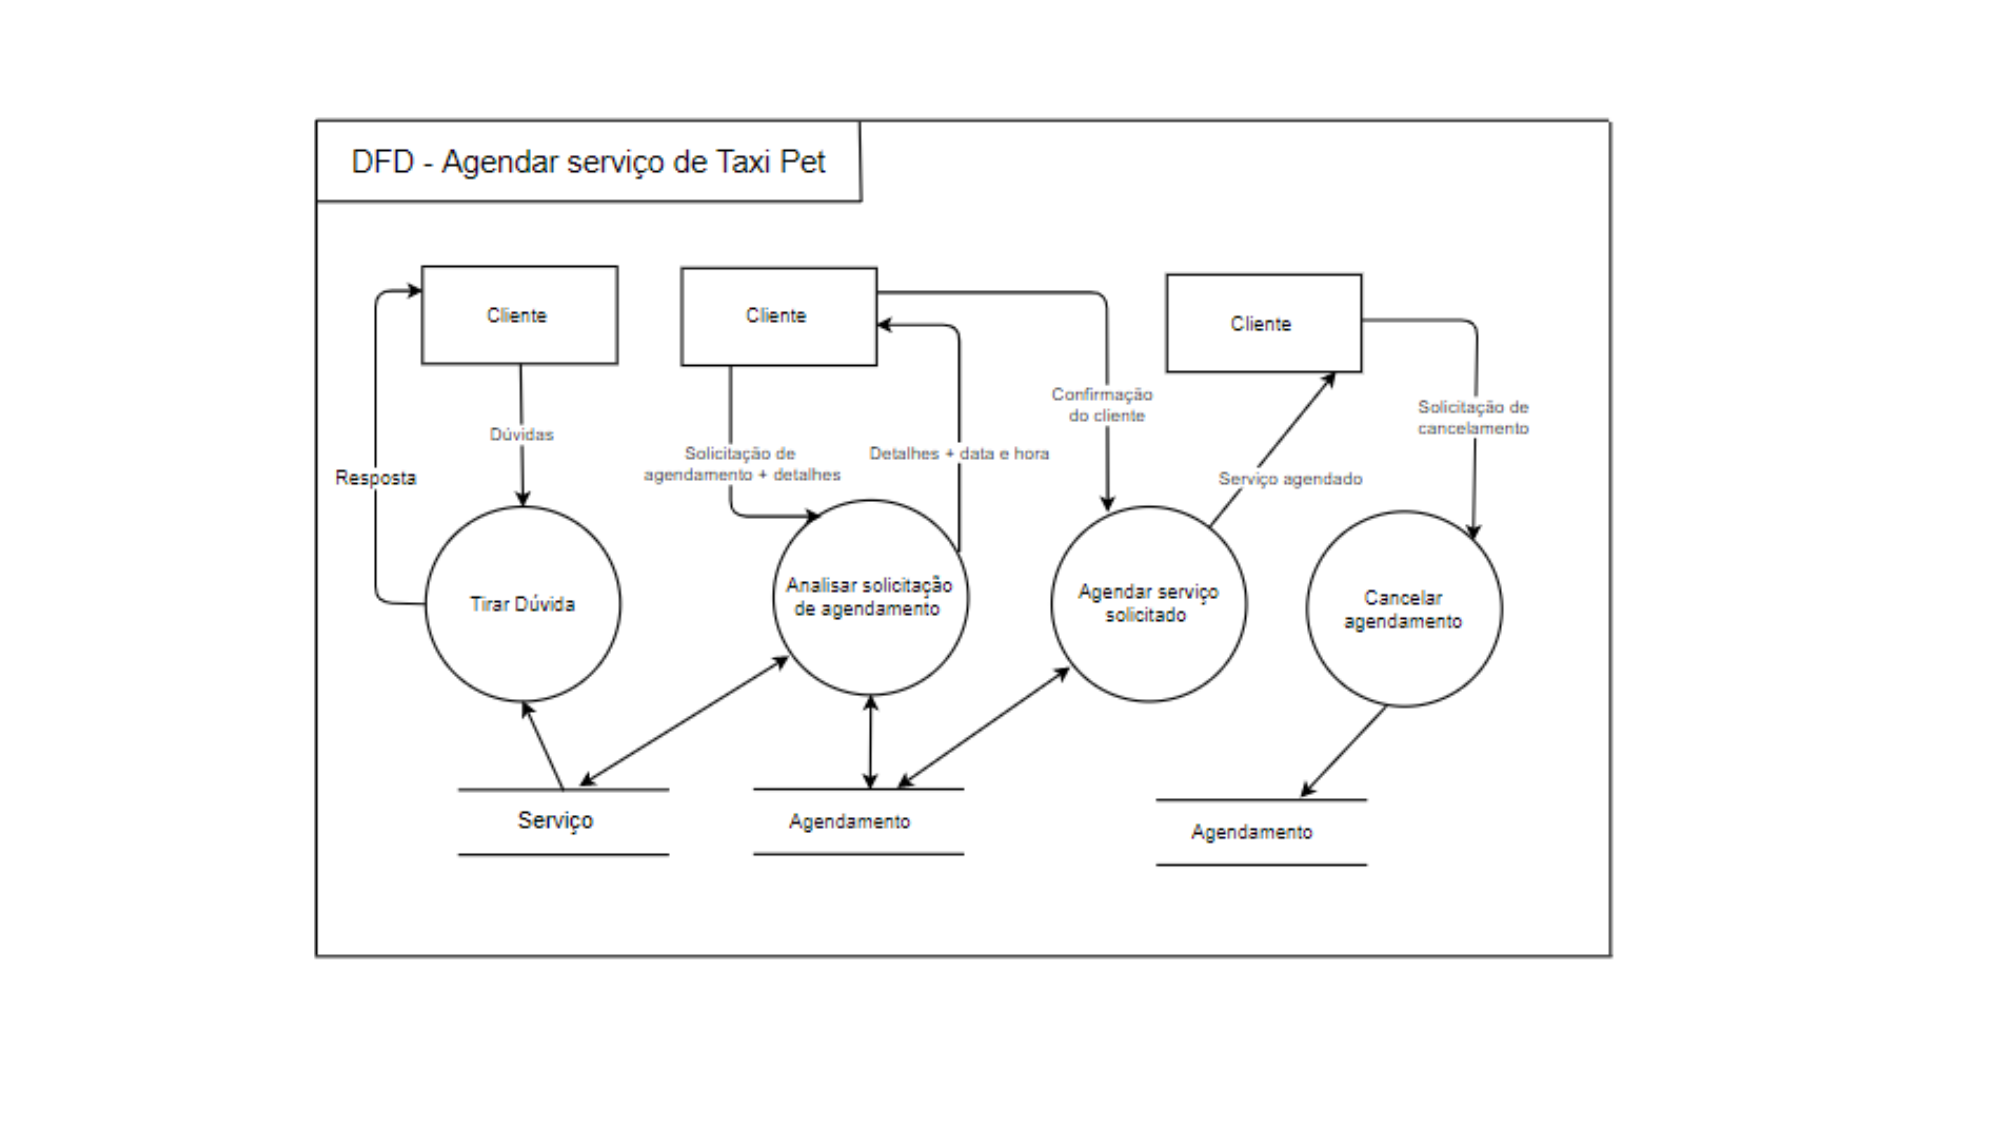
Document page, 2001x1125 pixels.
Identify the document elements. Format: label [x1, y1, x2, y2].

picture [314, 112, 1622, 970]
